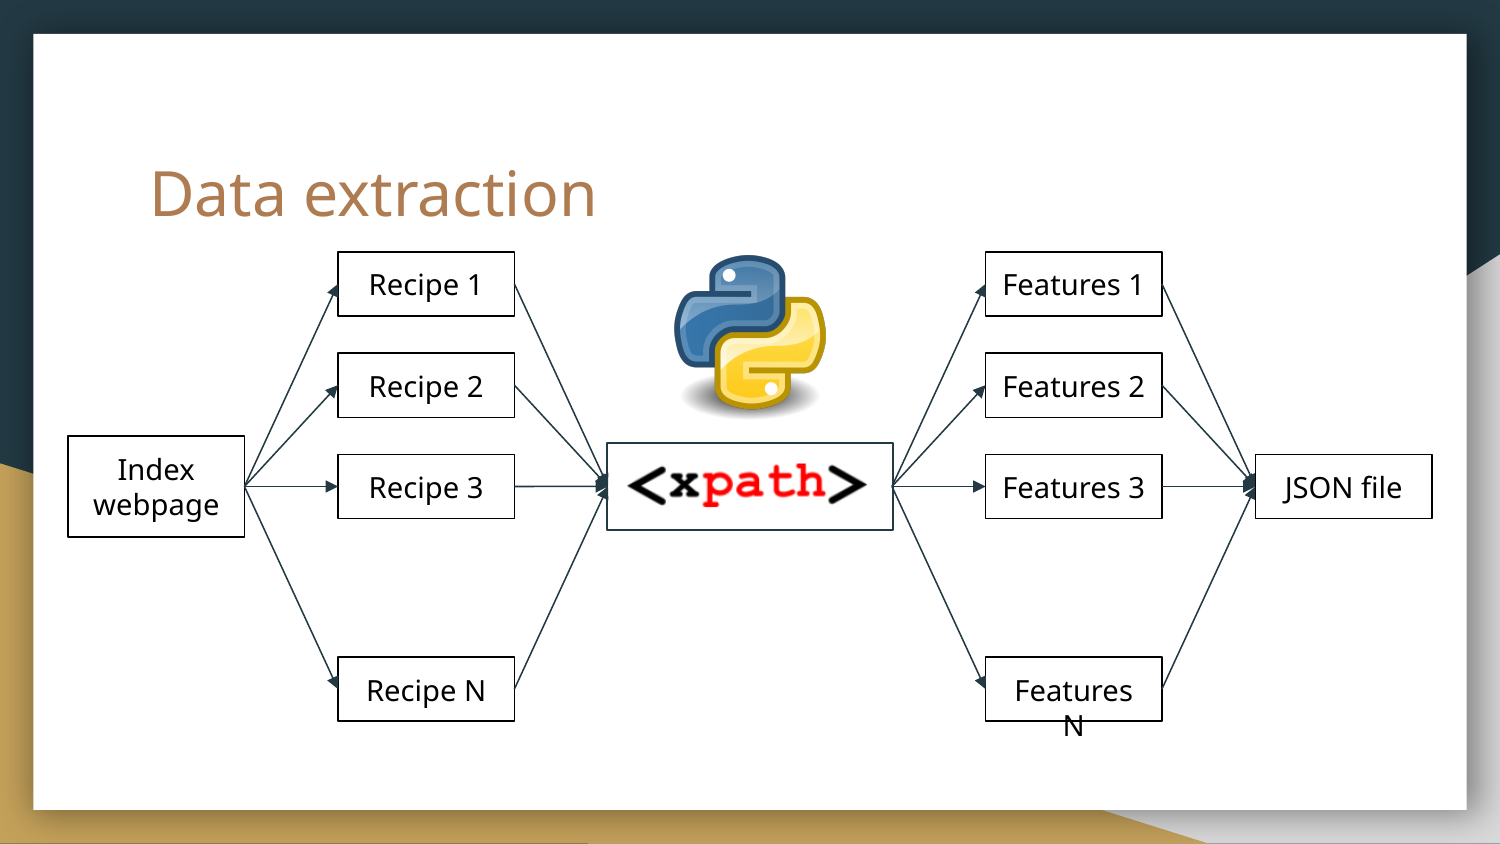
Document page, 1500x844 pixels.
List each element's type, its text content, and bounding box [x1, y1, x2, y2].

text_box Recipe N [338, 656, 515, 722]
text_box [244, 384, 339, 484]
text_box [891, 486, 986, 690]
text_box Features N [985, 656, 1162, 722]
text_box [1161, 384, 1256, 484]
text_box Recipe 1 [338, 251, 515, 317]
text_box Index webpage [68, 435, 239, 538]
picture [663, 251, 837, 424]
text_box Features 2 [990, 353, 1156, 418]
picture [609, 443, 891, 530]
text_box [514, 486, 609, 690]
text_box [891, 384, 986, 484]
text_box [514, 283, 609, 384]
text_box Features 3 [990, 454, 1156, 519]
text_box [1161, 283, 1256, 384]
text_box Features 1 [985, 251, 1162, 317]
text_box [891, 283, 986, 384]
text_box JSON file [1260, 454, 1432, 519]
title Data extraction [134, 138, 1366, 296]
text_box Recipe 2 [343, 353, 509, 418]
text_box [244, 486, 339, 690]
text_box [514, 384, 609, 484]
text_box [1161, 486, 1256, 690]
text_box Recipe 3 [343, 454, 509, 519]
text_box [244, 283, 339, 384]
